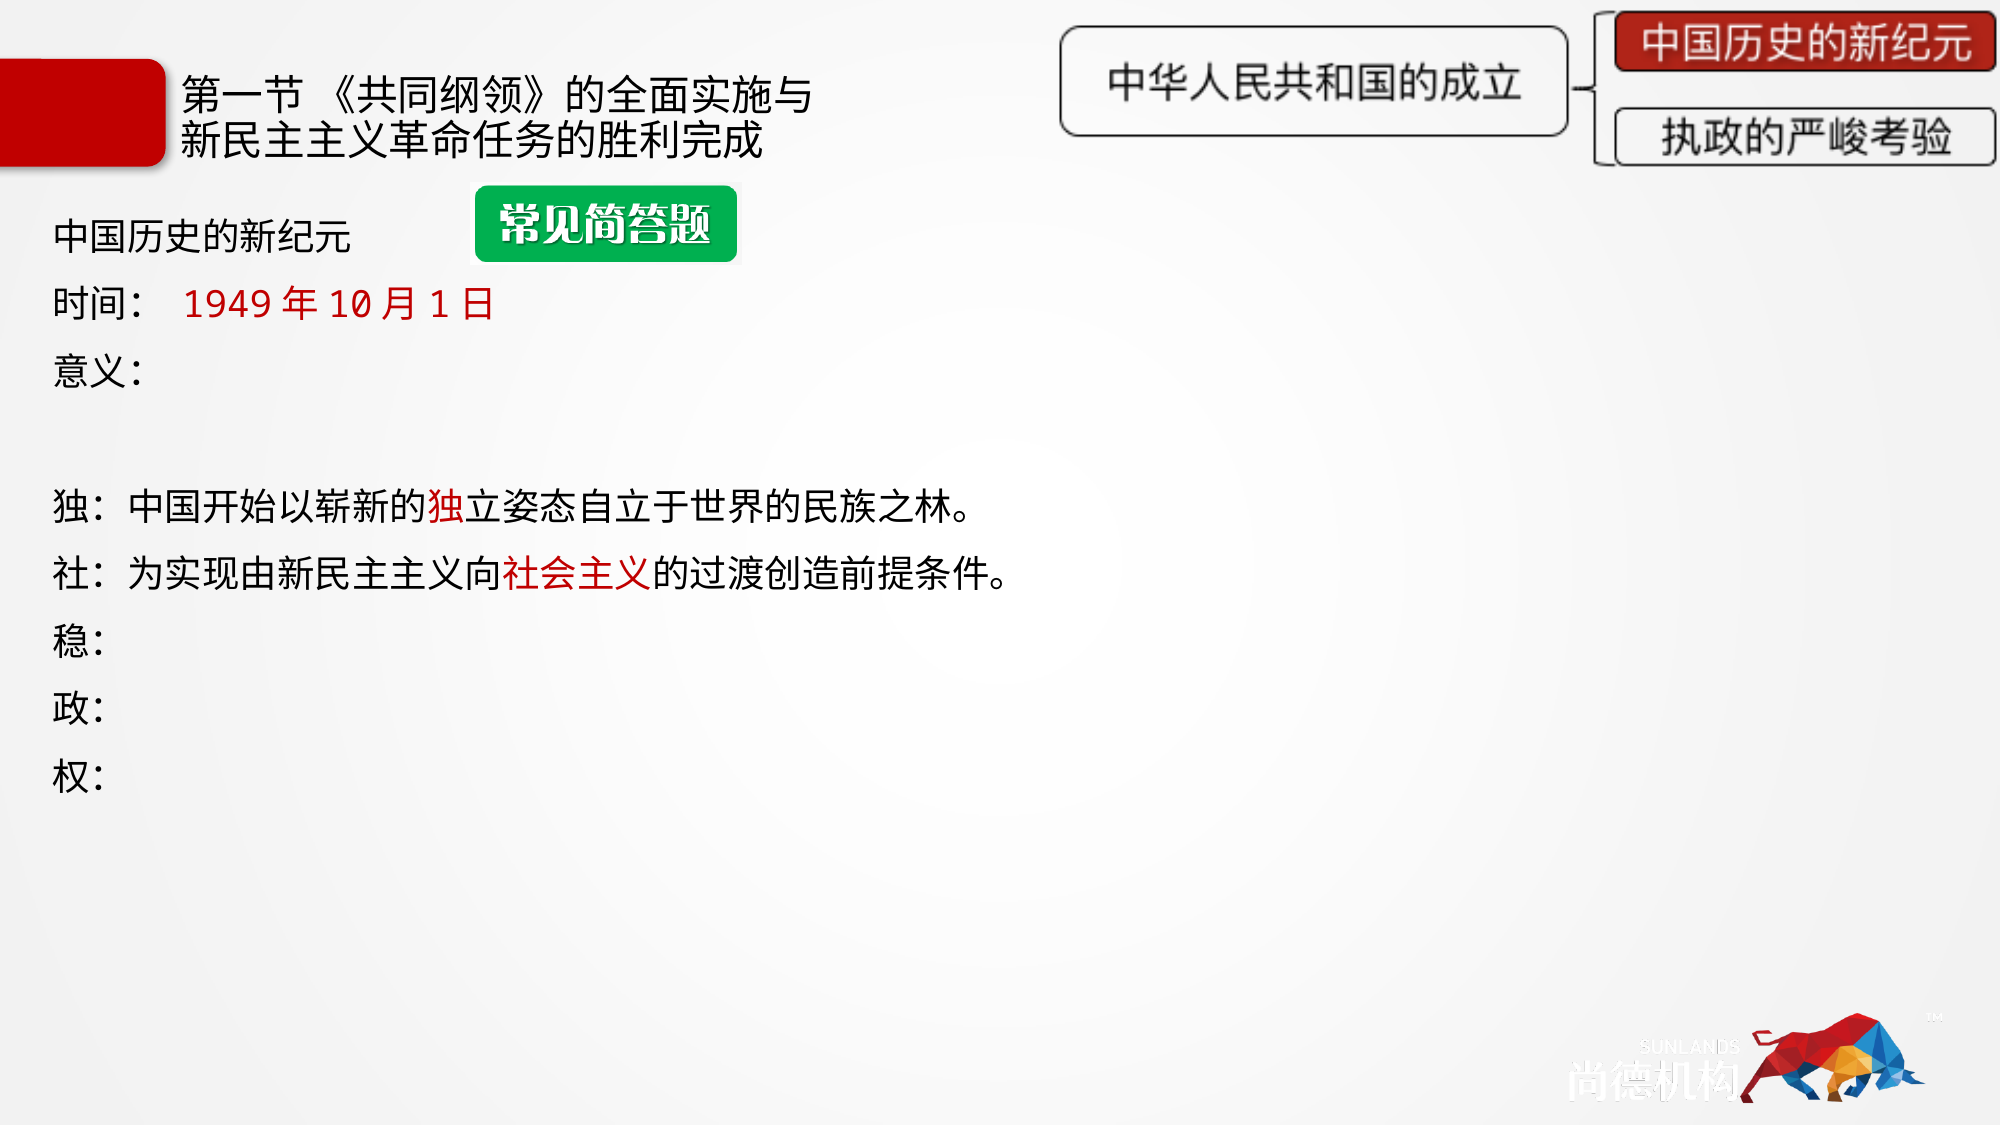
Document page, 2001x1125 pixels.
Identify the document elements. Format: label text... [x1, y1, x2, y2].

title 第一节 《共同纲领》的全面实施与 新民主主义革命任务的胜利完成 [164, 74, 944, 164]
list 中国历史的新纪元 时间： 1949年10月1日 意义： 独：中国开始以崭新的独立姿态自立于世界的民族之林。 社：为实现由新民主主义向社会主义的过渡创造前提条件。 稳： 政： 权： [37, 183, 1934, 1011]
picture [0, 0, 2001, 1125]
